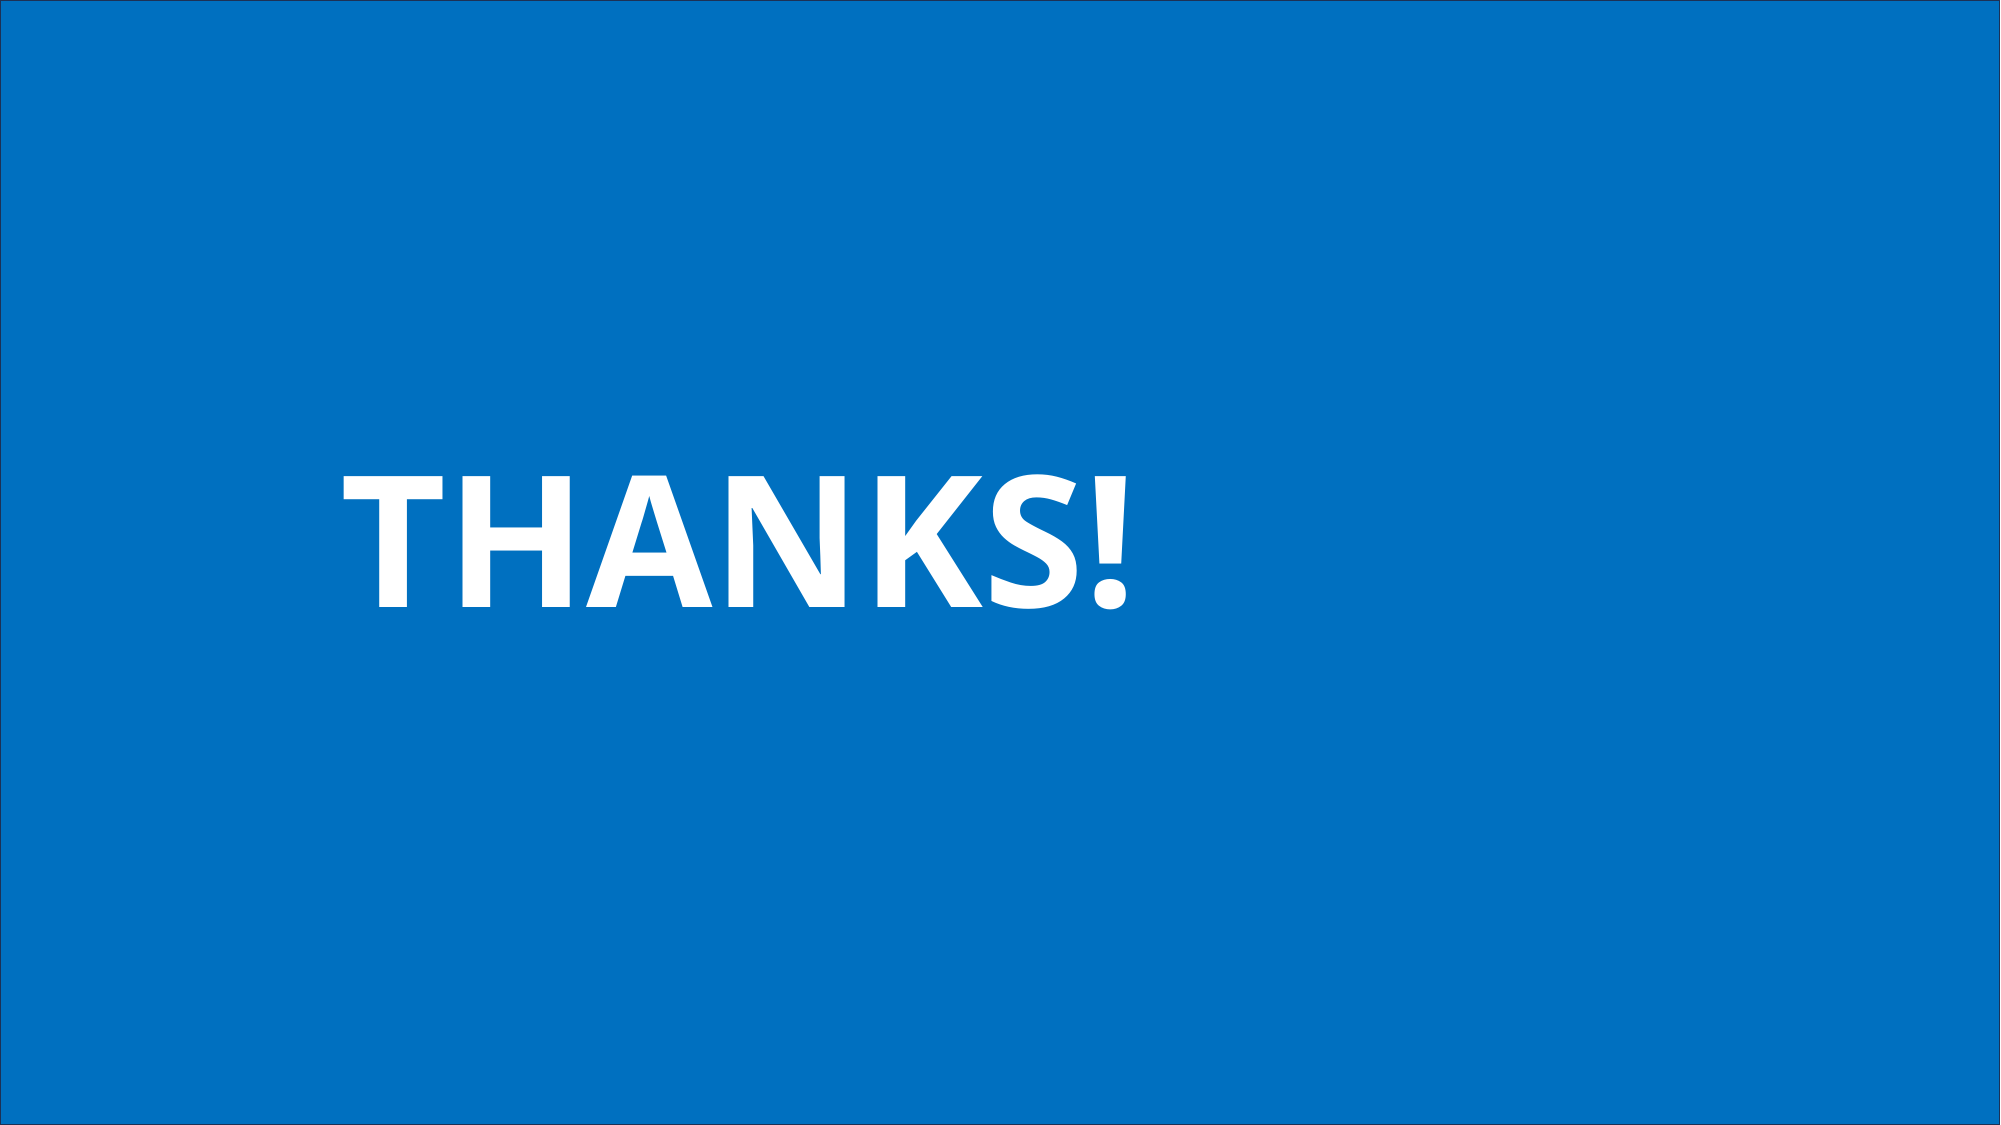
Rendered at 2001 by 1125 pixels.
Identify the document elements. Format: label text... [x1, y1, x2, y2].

text_box [0, 0, 2000, 1125]
text_box THANKS! [325, 416, 1258, 652]
